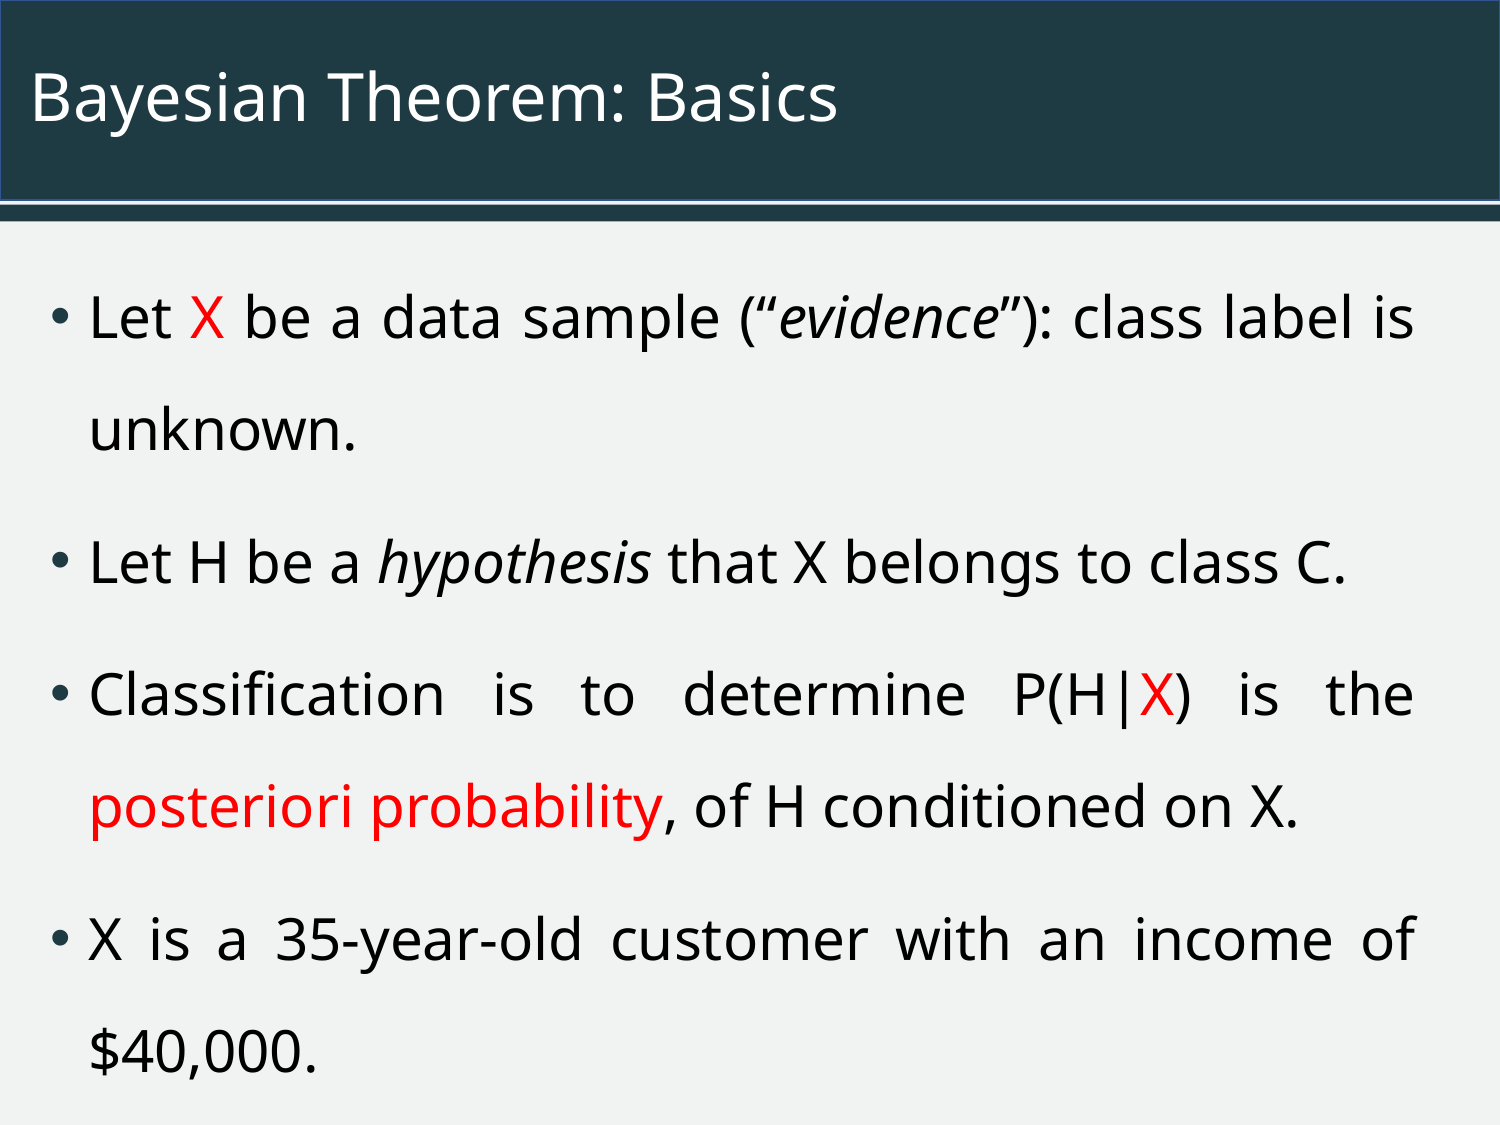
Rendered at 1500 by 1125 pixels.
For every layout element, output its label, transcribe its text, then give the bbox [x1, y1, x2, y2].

list Let X be a data sample (“evidence”): class label is unknown. Let H be a hypothesis that X belongs to class C. Classification is to determine P(H|X) is the posteriori probability, of H conditioned on X. X is a 35-year-old customer with an income of $40,000. [35, 230, 1431, 1081]
title Bayesian Theorem: Basics [14, 0, 1500, 200]
